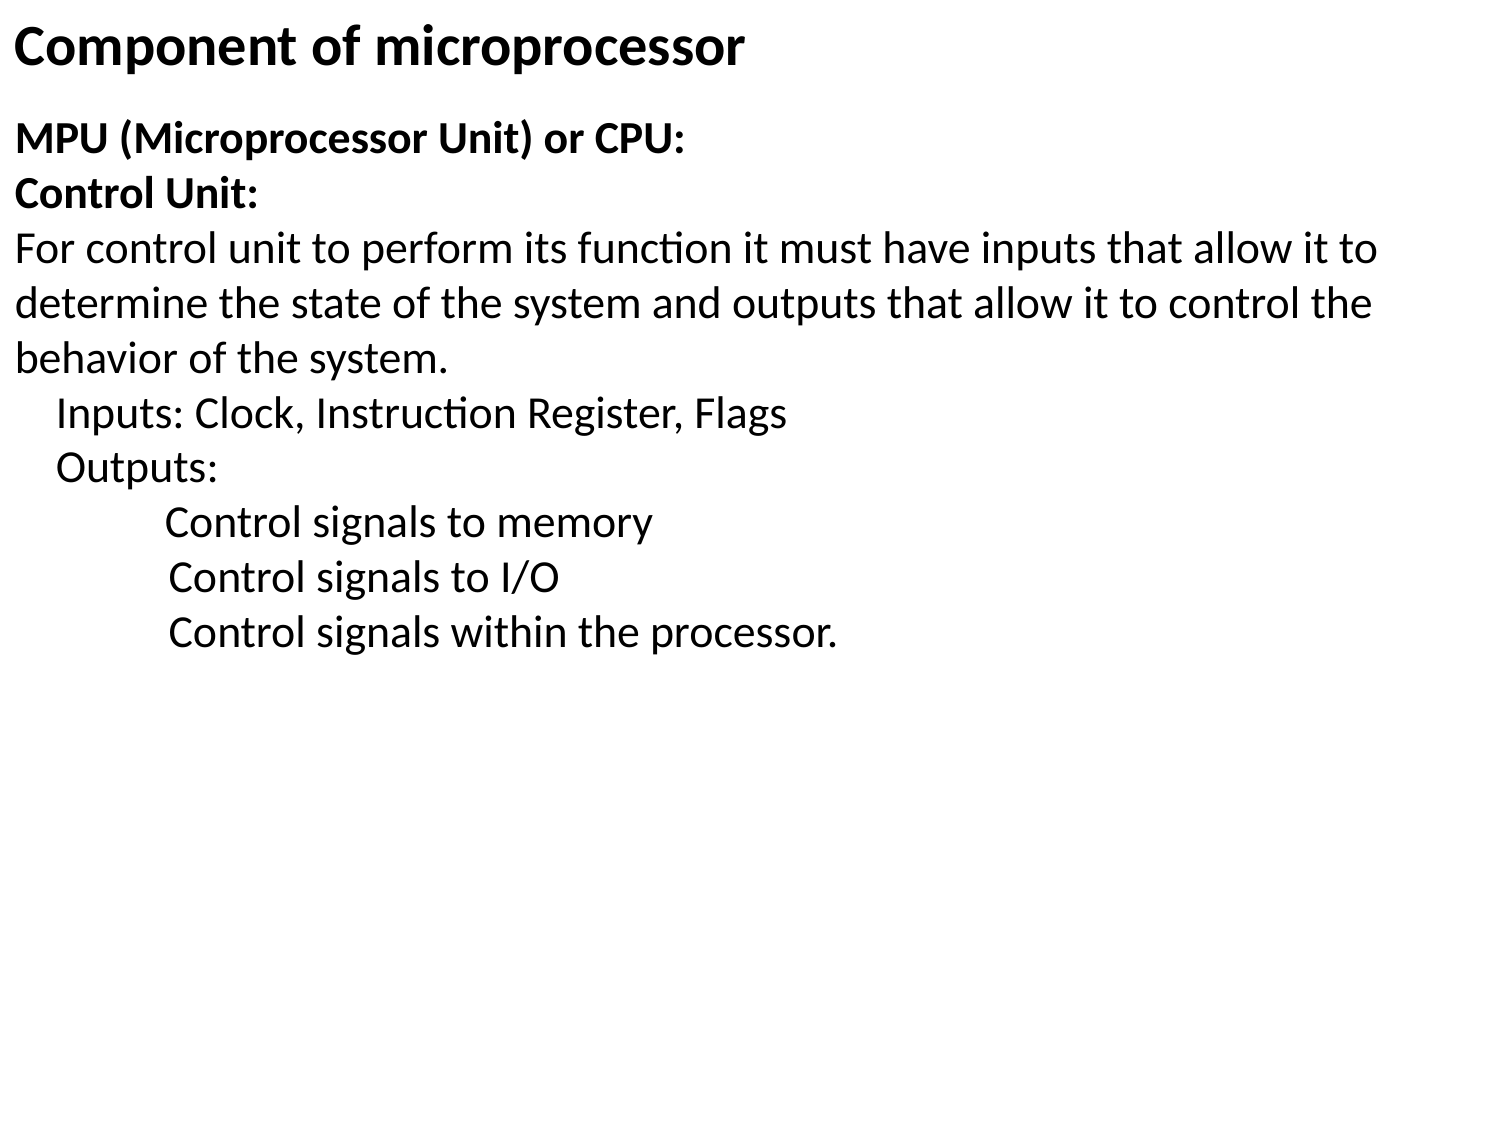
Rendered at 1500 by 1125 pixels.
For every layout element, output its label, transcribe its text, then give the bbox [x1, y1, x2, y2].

text_box MPU (Microprocessor Unit) or CPU: Control Unit: For control unit to perform its function it must have inputs that allow it to determine the state of the system and outputs that allow it to control the behavior of the system. Inputs: Clock, Instruction Register, Flags Outputs: Control signals to memory Control signals to I/O Control signals within the processor. [0, 99, 1475, 665]
text_box Component of microprocessor [0, 0, 1475, 85]
